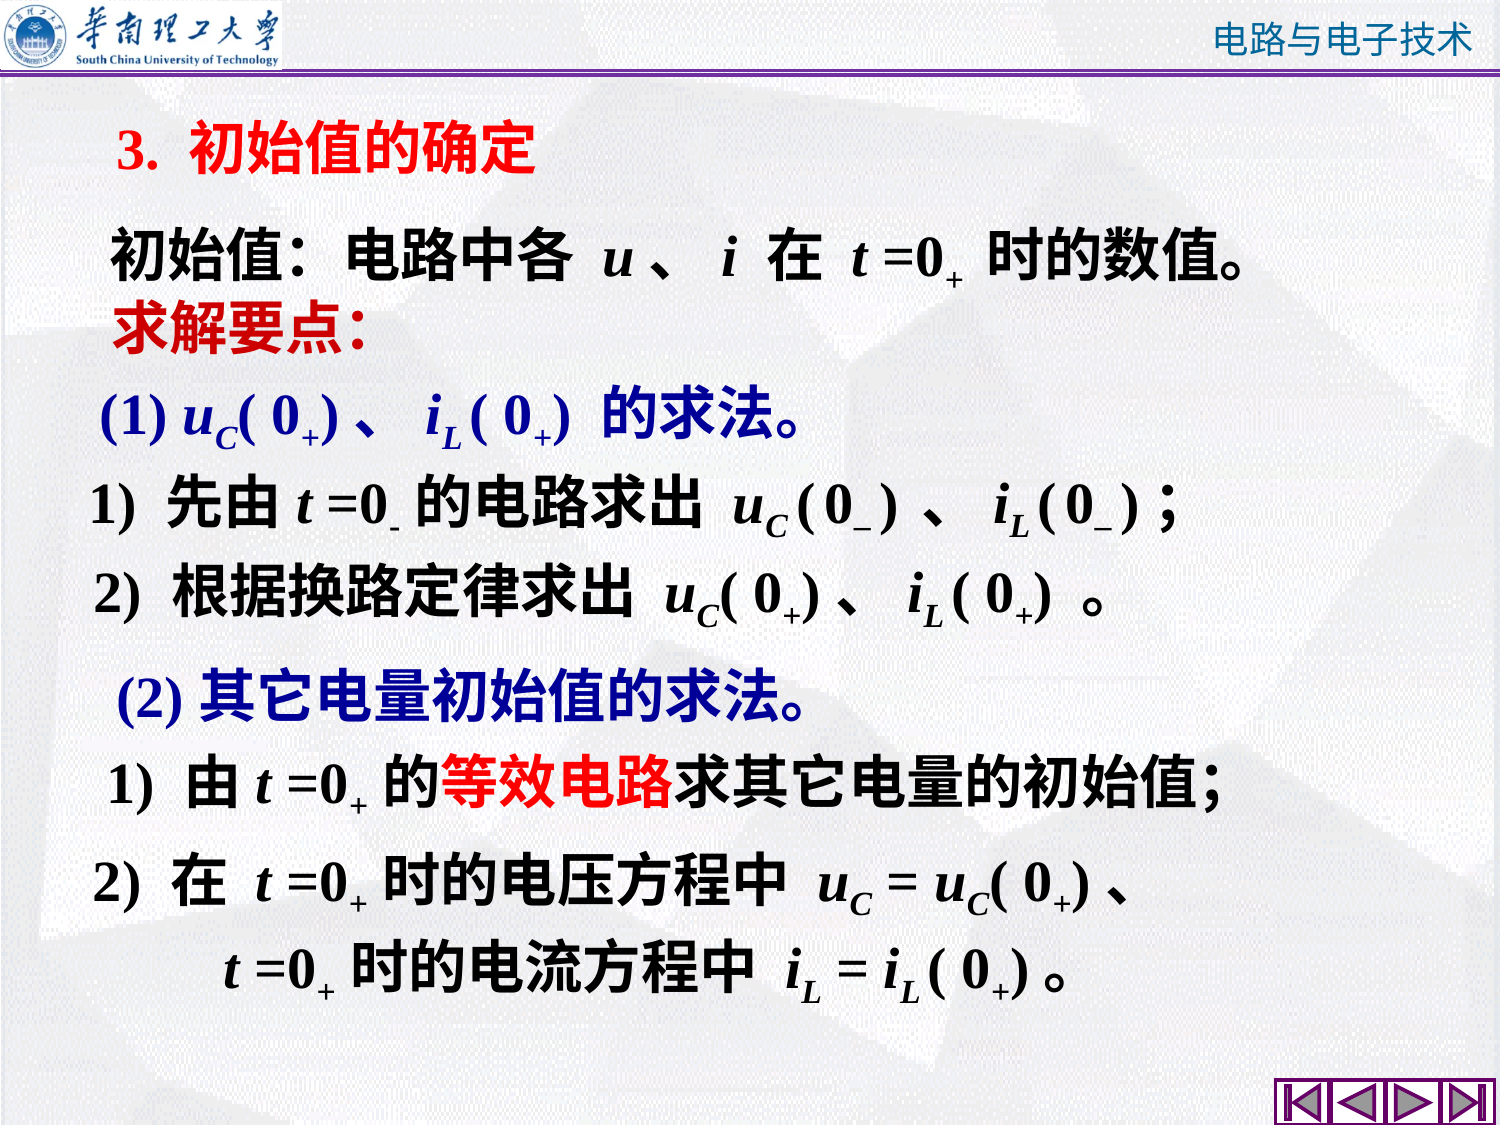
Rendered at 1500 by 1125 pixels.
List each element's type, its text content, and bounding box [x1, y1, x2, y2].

picture [1, 0, 1500, 70]
text_box 1) 先由t =0-的电路求出 uC ( 0– ) 、iL ( 0– )； [73, 457, 1258, 552]
text_box 3. 初始值的确定 [101, 103, 692, 189]
text_box 1) 由t =0+的等效电路求其它电量的初始值； [91, 737, 1271, 833]
text_box 2) 在 t =0+时的电压方程中 uC = uC( 0+)、 t =0+时的电流方程中 iL = iL ( 0+)。 [78, 827, 1179, 1018]
text_box 初始值：电路中各 u、i 在 t =0+ 时的数值。 [94, 194, 1382, 306]
picture [1, 77, 1500, 1125]
text_box (1) uC( 0+)、iL ( 0+) 的求法。 [85, 368, 849, 457]
text_box (2)其它电量初始值的求法。 [101, 642, 854, 737]
text_box 求解要点： [96, 306, 418, 368]
text_box 2) 根据换路定律求出 uC( 0+)、iL ( 0+) 。 [78, 547, 1155, 642]
